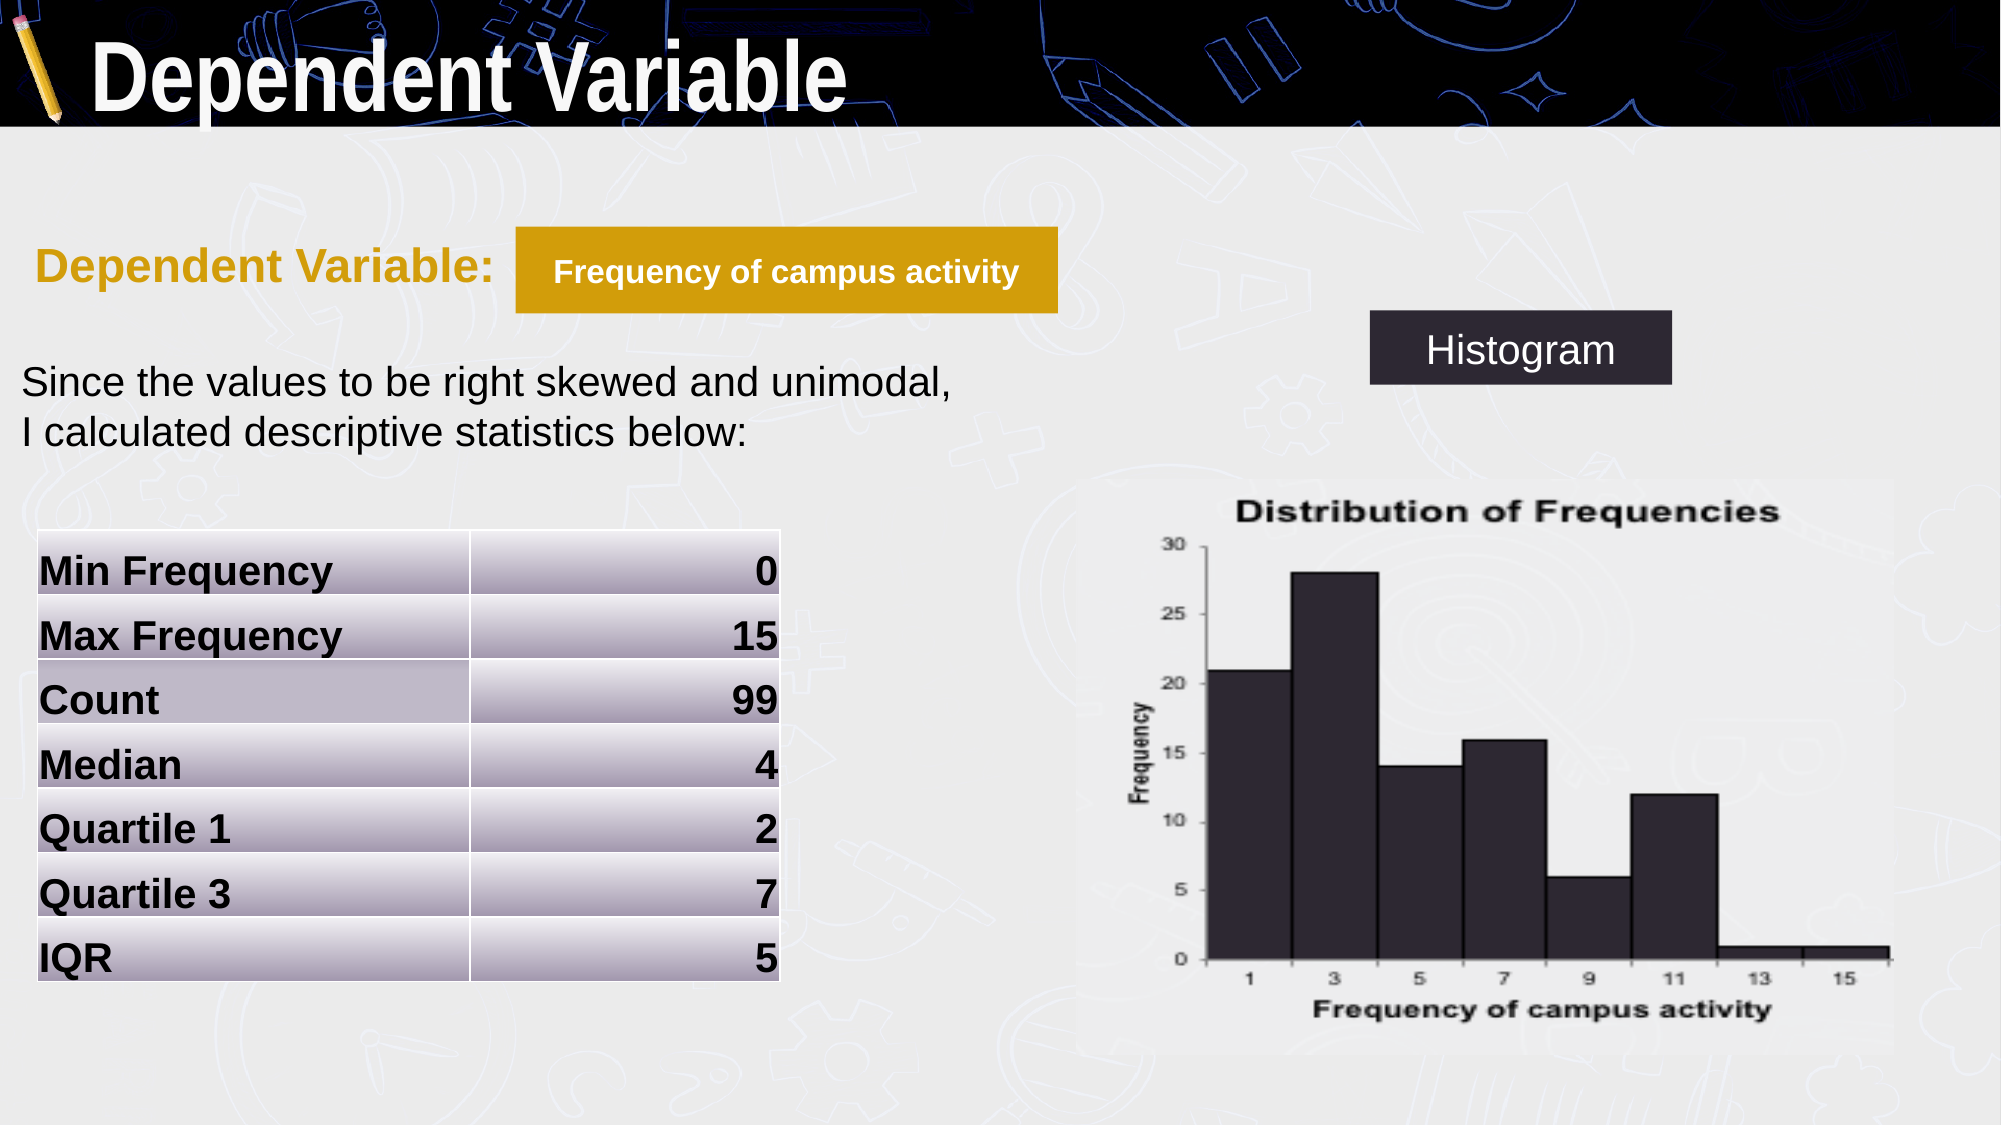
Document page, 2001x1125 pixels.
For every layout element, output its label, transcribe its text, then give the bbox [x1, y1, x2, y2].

text_box Dependent Variable: [6, 224, 516, 303]
table_cell 4 [471, 724, 779, 787]
picture [0, 0, 2001, 1125]
table_cell Quartile 1 [38, 789, 469, 852]
table_cell 15 [471, 595, 779, 658]
text_box Histogram [1369, 309, 1673, 386]
table_cell 2 [471, 789, 779, 852]
title Dependent Variable [75, 32, 1800, 127]
table_cell 99 [471, 660, 779, 723]
table_cell Quartile 3 [38, 853, 469, 916]
table_cell Count [38, 660, 469, 723]
picture [1076, 479, 1894, 1055]
table_header 0 [471, 531, 779, 594]
table_cell IQR [38, 918, 469, 981]
text_box Since the values to be right skewed and unimodal, I calculated descriptive statistics below: [6, 347, 979, 563]
text_box Frequency of campus activity [515, 226, 1059, 314]
table_cell 7 [471, 853, 779, 916]
table_cell Max Frequency [38, 595, 469, 658]
table_cell Median [38, 724, 469, 787]
table_cell 5 [471, 918, 779, 981]
table_header Min Frequency [38, 531, 469, 594]
